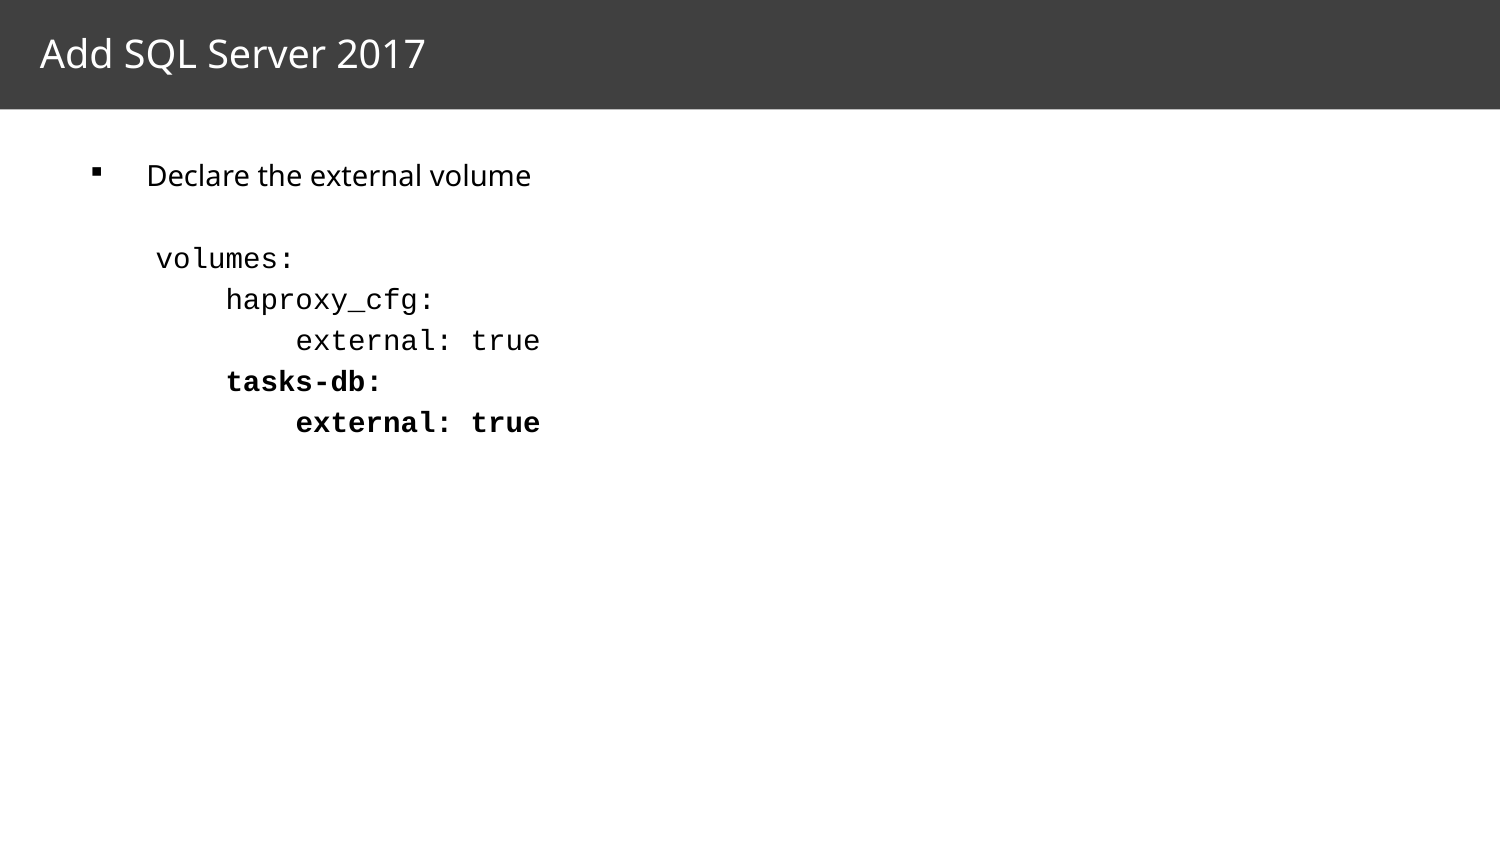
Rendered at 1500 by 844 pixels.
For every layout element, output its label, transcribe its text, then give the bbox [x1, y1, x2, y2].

list Declare the external volume volumes: haproxy_cfg: external: true tasks-db: external: true [75, 150, 1425, 754]
title Add SQL Server 2017 [24, 21, 1471, 85]
